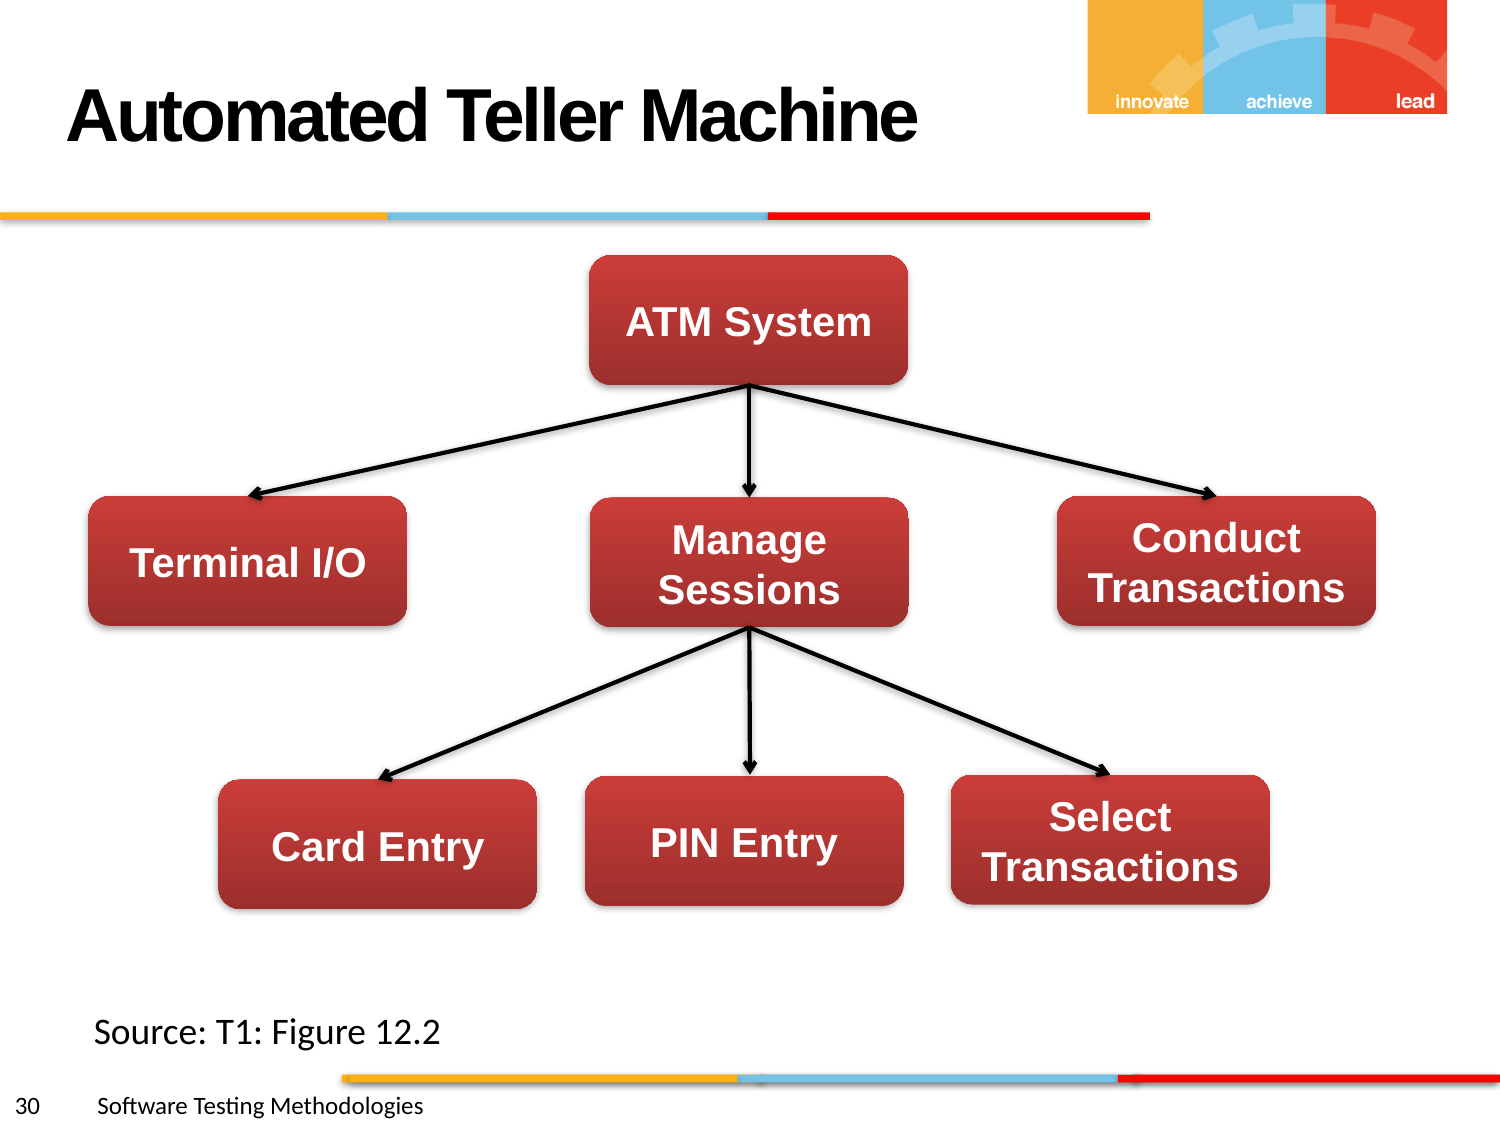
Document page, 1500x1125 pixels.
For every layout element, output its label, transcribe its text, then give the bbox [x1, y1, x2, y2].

text_box Manage Sessions [589, 504, 909, 625]
text_box Terminal I/O [88, 495, 408, 626]
text_box Card Entry [218, 779, 538, 910]
text_box Conduct Transactions [1057, 495, 1377, 626]
text_box PIN Entry [584, 783, 904, 907]
text_box Source: T1: Figure 12.2 [78, 999, 457, 1060]
list Automated Teller Machine [50, 24, 1088, 213]
text_box Select Transactions [950, 774, 1270, 905]
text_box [247, 385, 745, 497]
picture [1087, 0, 1448, 114]
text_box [753, 627, 1111, 775]
text_box ATM System [589, 255, 909, 383]
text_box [748, 385, 1217, 497]
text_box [377, 627, 748, 780]
